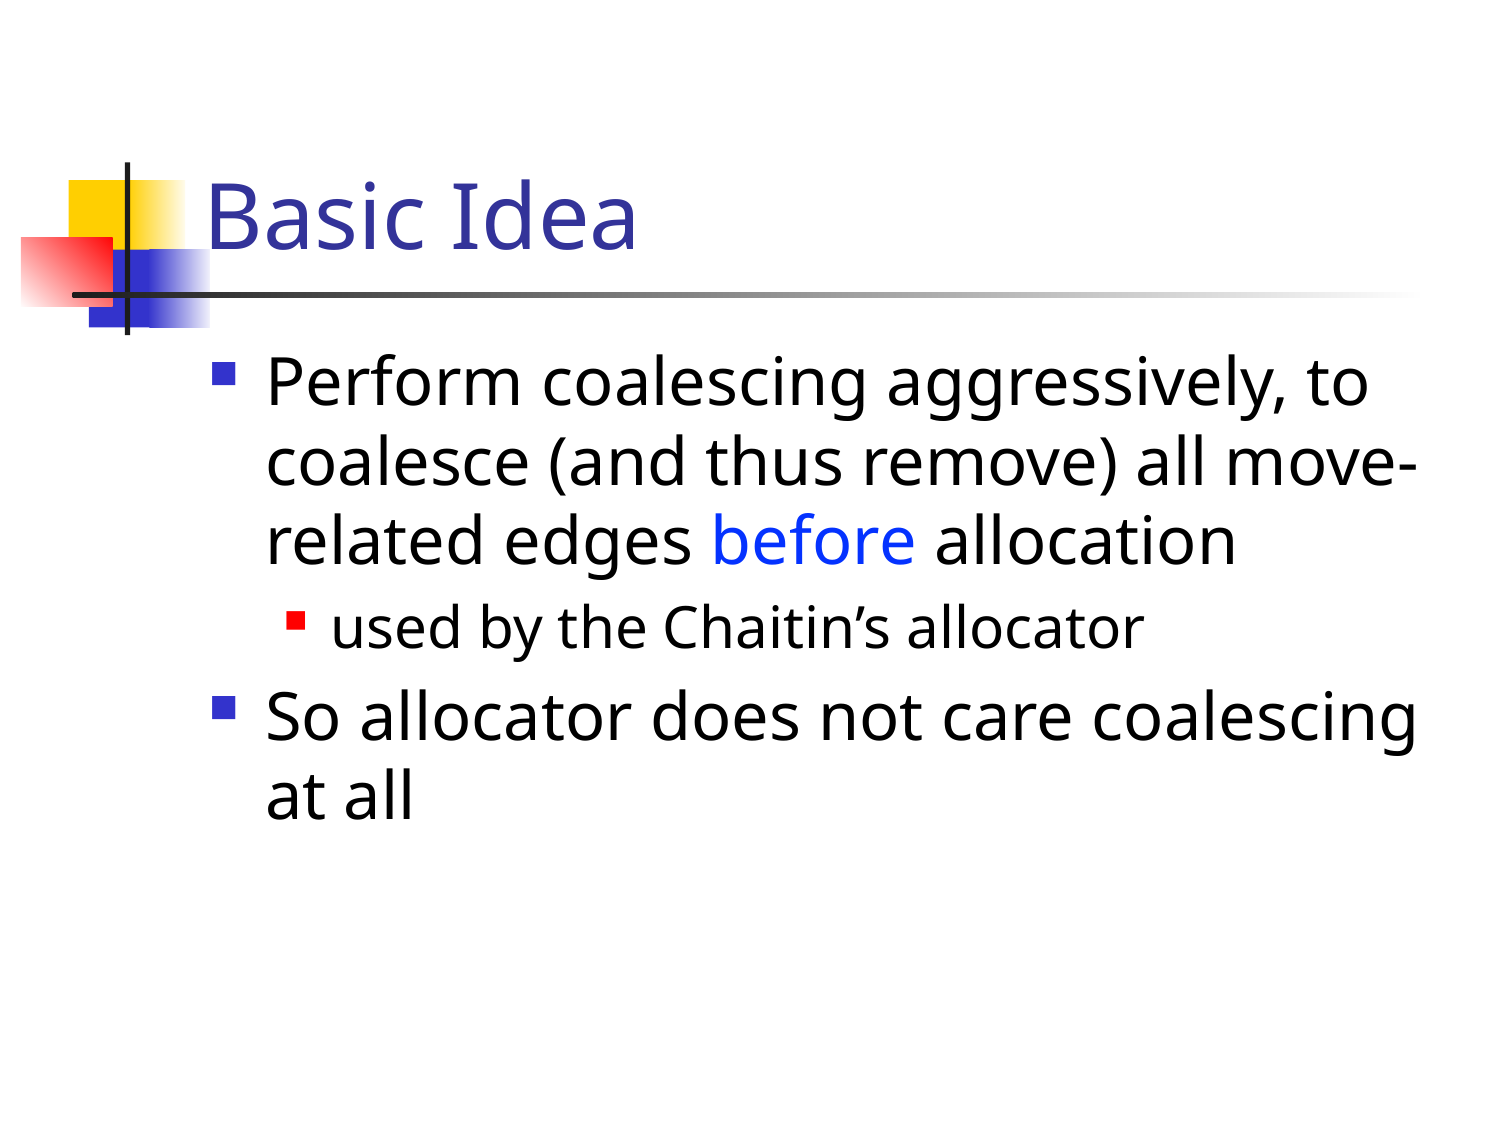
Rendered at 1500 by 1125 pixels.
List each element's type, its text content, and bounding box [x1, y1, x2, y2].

title Basic Idea [188, 35, 1468, 275]
list Perform coalescing aggressively, to coalesce (and thus remove) all move-related edges before allocation used by the Chaitin’s allocator So allocator does not care coalescing at all [193, 331, 1469, 1006]
